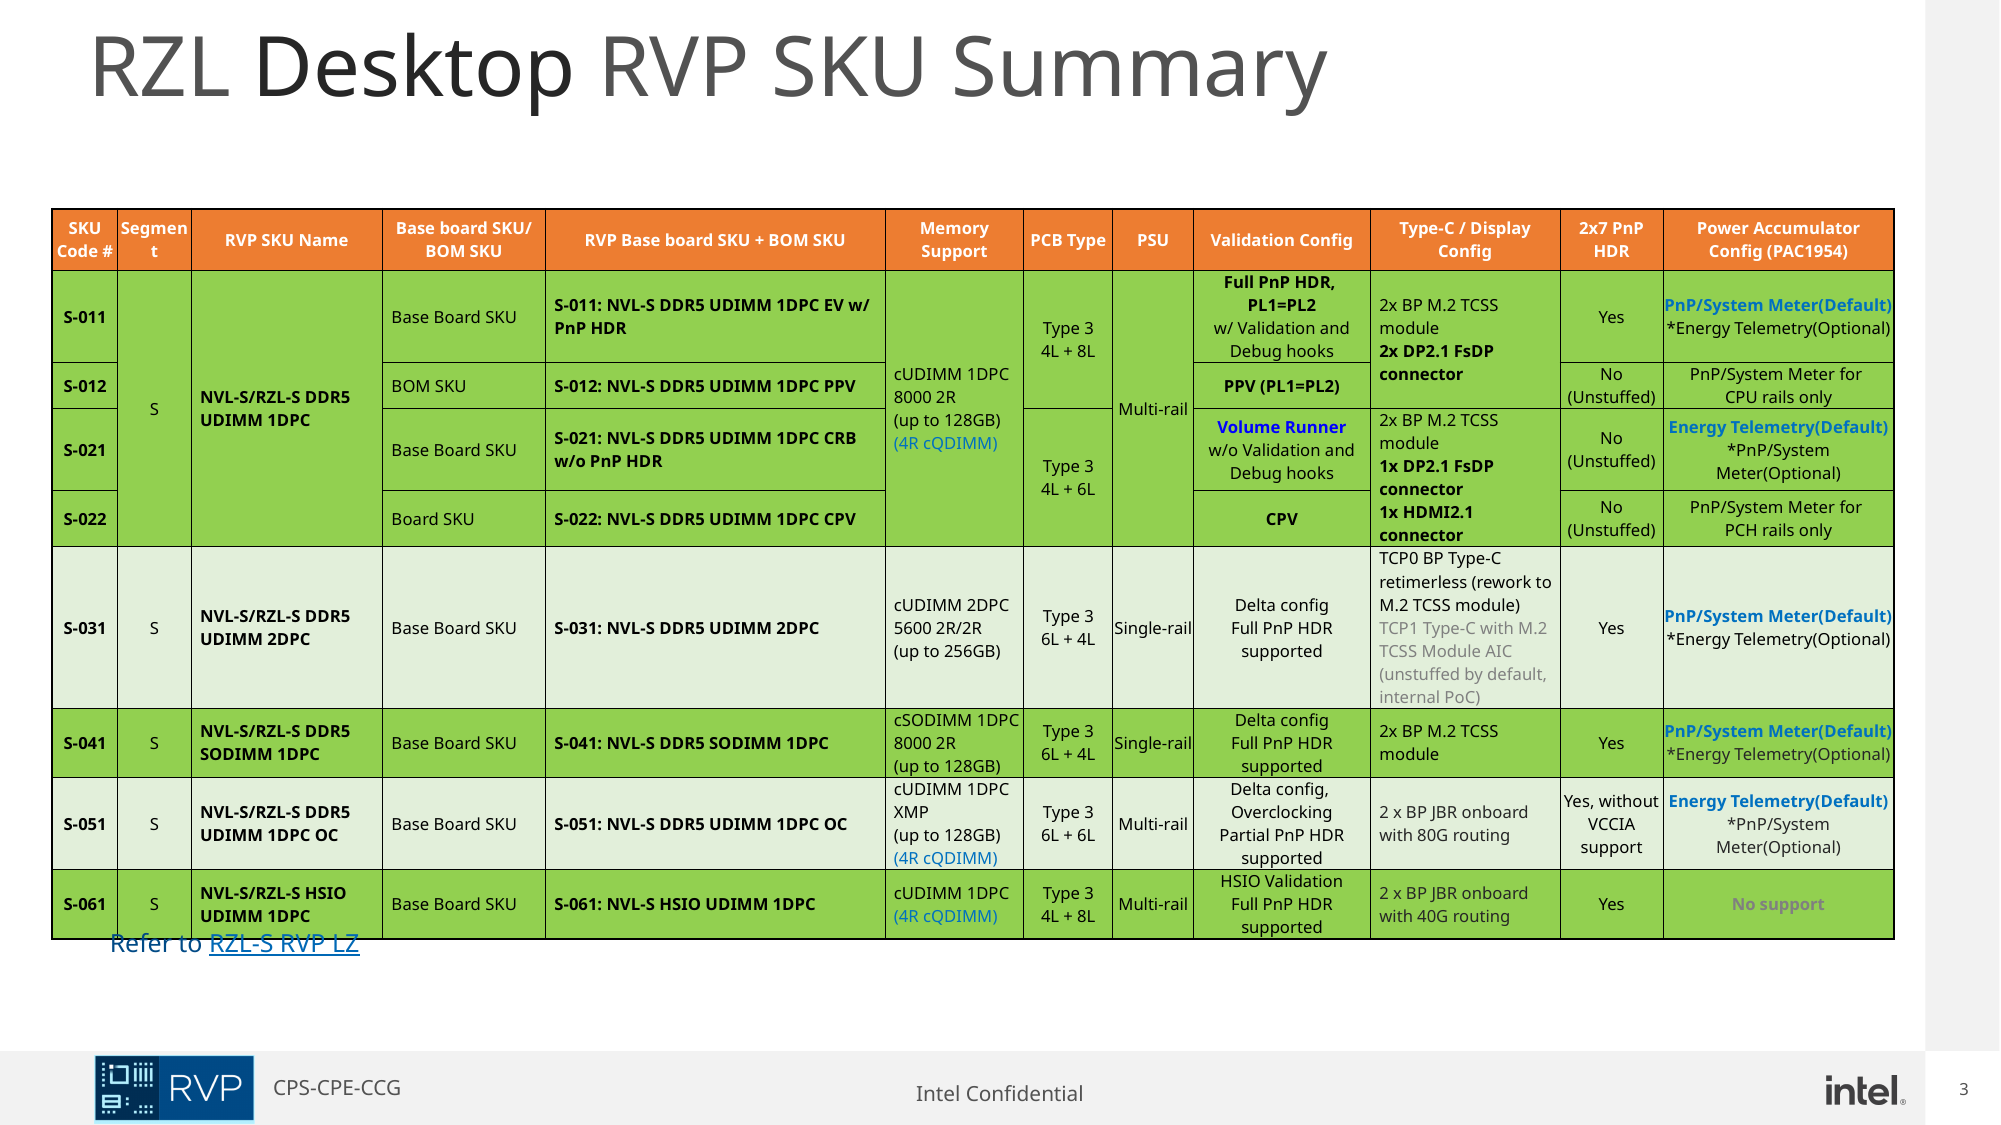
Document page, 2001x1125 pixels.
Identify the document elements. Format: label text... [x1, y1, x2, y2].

table_cell Yes [1561, 870, 1663, 938]
table_cell S-021 [53, 409, 117, 490]
table_cell Base Board SKU [383, 271, 545, 362]
table_cell Base Board SKU [383, 778, 545, 869]
table_cell S-051 [53, 778, 117, 869]
table_cell cUDIMM 1DPC (4R cQDIMM) [886, 870, 1023, 938]
table_cell Base Board SKU [383, 709, 545, 777]
table_cell Type 3 4L + 8L [1024, 870, 1112, 938]
table_cell No (Unstuffed) [1561, 363, 1663, 408]
table_cell No (Unstuffed) [1561, 491, 1663, 546]
table_cell TCP0 BP Type-C retimerless (rework to M.2 TCSS module) TCP1 Type-C with M.2 TCSS Module AIC (unstuffed by default, internal PoC) [1371, 547, 1560, 708]
table_cell S-041 [53, 709, 117, 777]
table_cell S [118, 271, 191, 546]
table_header PCB Type [1024, 210, 1112, 270]
table_cell No support [1664, 870, 1893, 938]
table_cell Delta config Full PnP HDR supported [1194, 709, 1370, 777]
table_cell S-012 [53, 363, 117, 408]
table_header 2x7 PnP HDR [1561, 210, 1663, 270]
table_header Memory Support [886, 210, 1023, 270]
table_cell HSIO Validation Full PnP HDR supported [1194, 870, 1370, 938]
table_cell S-011: NVL-S DDR5 UDIMM 1DPC EV w/ PnP HDR [546, 271, 885, 362]
table_cell S [118, 778, 191, 869]
table_cell PnP/System Meter(Default) *Energy Telemetry(Optional) [1664, 547, 1893, 708]
table_cell Base Board SKU [383, 409, 545, 490]
table_cell NVL-S/RZL-S DDR5 UDIMM 1DPC OC [192, 778, 382, 869]
table_cell Delta config Full PnP HDR supported [1194, 547, 1370, 708]
table_cell S-031 [53, 547, 117, 708]
table_cell Multi-rail [1113, 778, 1193, 869]
table_cell NVL-S/RZL-S DDR5 UDIMM 2DPC [192, 547, 382, 708]
table_cell NVL-S/RZL-S HSIO UDIMM 1DPC [192, 870, 382, 927]
table_cell S-011 [53, 271, 117, 362]
table_cell Multi-rail [1113, 870, 1193, 938]
table_header PSU [1113, 210, 1193, 270]
text_box Refer to RZL-S RVP LZ [109, 927, 436, 962]
table_cell Type 3 4L + 8L [1024, 271, 1112, 408]
table_header Type-C / Display Config [1371, 210, 1560, 270]
table_cell PnP/System Meter for CPU rails only [1664, 363, 1893, 408]
table_cell Yes [1561, 271, 1663, 362]
table_cell S-061 [53, 870, 117, 938]
table_cell 2x BP M.2 TCSS module 2x DP2.1 FsDP connector [1371, 271, 1560, 408]
table_cell Type 3 4L + 6L [1024, 409, 1112, 546]
table_cell S-031: NVL-S DDR5 UDIMM 2DPC [546, 547, 885, 708]
table_cell Volume Runner w/o Validation and Debug hooks [1194, 409, 1370, 490]
table_header Power Accumulator Config (PAC1954) [1664, 210, 1893, 270]
table_cell Type 3 6L + 6L [1024, 778, 1112, 869]
table_cell PPV (PL1=PL2) [1194, 363, 1370, 408]
table_cell S-051: NVL-S DDR5 UDIMM 1DPC OC [546, 778, 885, 869]
table_cell cSODIMM 1DPC 8000 2R (up to 128GB) [886, 709, 1023, 777]
table_cell Yes [1561, 547, 1663, 708]
table_cell S [118, 709, 191, 777]
picture [94, 1055, 255, 1124]
table_cell S-041: NVL-S DDR5 SODIMM 1DPC [546, 709, 885, 777]
table_cell Single-rail [1113, 709, 1193, 777]
table_cell Energy Telemetry(Default) *PnP/System Meter(Optional) [1664, 778, 1893, 869]
table_cell PnP/System Meter(Default) *Energy Telemetry(Optional) [1664, 709, 1893, 777]
table_cell Single-rail [1113, 547, 1193, 708]
table_cell 2 x BP JBR onboard with 80G routing [1371, 778, 1560, 869]
table_cell Type 3 6L + 4L [1024, 709, 1112, 777]
table_cell NVL-S/RZL-S DDR5 SODIMM 1DPC [192, 709, 382, 777]
table_cell S-012: NVL-S DDR5 UDIMM 1DPC PPV [546, 363, 885, 408]
table_cell No (Unstuffed) [1561, 409, 1663, 490]
table_cell cUDIMM 1DPC 8000 2R (up to 128GB) (4R cQDIMM) [886, 271, 1023, 546]
table_cell S-022: NVL-S DDR5 UDIMM 1DPC CPV [546, 491, 885, 546]
table_cell S-021: NVL-S DDR5 UDIMM 1DPC CRB w/o PnP HDR [546, 409, 885, 490]
title RZL Desktop RVP SKU Summary [87, 23, 1895, 182]
table_cell Base Board SKU [383, 547, 545, 708]
table_cell cUDIMM 2DPC 5600 2R/2R (up to 256GB) [886, 547, 1023, 708]
table_header Validation Config [1194, 210, 1370, 270]
table_cell Yes, without VCCIA support [1561, 778, 1663, 869]
table_cell Board SKU [383, 491, 545, 546]
table_cell S [118, 547, 191, 708]
table_cell Type 3 6L + 4L [1024, 547, 1112, 708]
table_cell Delta config, Overclocking Partial PnP HDR supported [1194, 778, 1370, 869]
table_cell Yes [1561, 709, 1663, 777]
picture [1826, 1075, 1906, 1105]
table_cell Full PnP HDR, PL1=PL2 w/ Validation and Debug hooks [1194, 271, 1370, 362]
table_cell Base Board SKU [383, 870, 545, 938]
table_cell Multi-rail [1113, 271, 1193, 546]
table_cell Energy Telemetry(Default) *PnP/System Meter(Optional) [1664, 409, 1893, 490]
table_header RVP Base board SKU + BOM SKU [546, 210, 885, 270]
table_cell 2x BP M.2 TCSS module [1371, 709, 1560, 777]
table_header Base board SKU/ BOM SKU [383, 210, 545, 270]
table_header RVP SKU Name [192, 210, 382, 270]
table_cell PnP/System Meter for PCH rails only [1664, 491, 1893, 546]
table_cell PnP/System Meter(Default) *Energy Telemetry(Optional) [1664, 271, 1893, 362]
table_cell S [118, 870, 191, 927]
table_cell CPV [1194, 491, 1370, 546]
table_header Segment [118, 210, 191, 270]
table_header SKU Code # [53, 210, 117, 270]
table_cell S-022 [53, 491, 117, 546]
table_cell cUDIMM 1DPC XMP (up to 128GB) (4R cQDIMM) [886, 778, 1023, 869]
table_cell 2x BP M.2 TCSS module 1x DP2.1 FsDP connector 1x HDMI2.1 connector [1371, 409, 1560, 546]
table_cell BOM SKU [383, 363, 545, 408]
table_cell NVL-S/RZL-S DDR5 UDIMM 1DPC [192, 271, 382, 546]
table_cell S-061: NVL-S HSIO UDIMM 1DPC [546, 870, 885, 938]
table_cell 2 x BP JBR onboard with 40G routing [1371, 870, 1560, 938]
